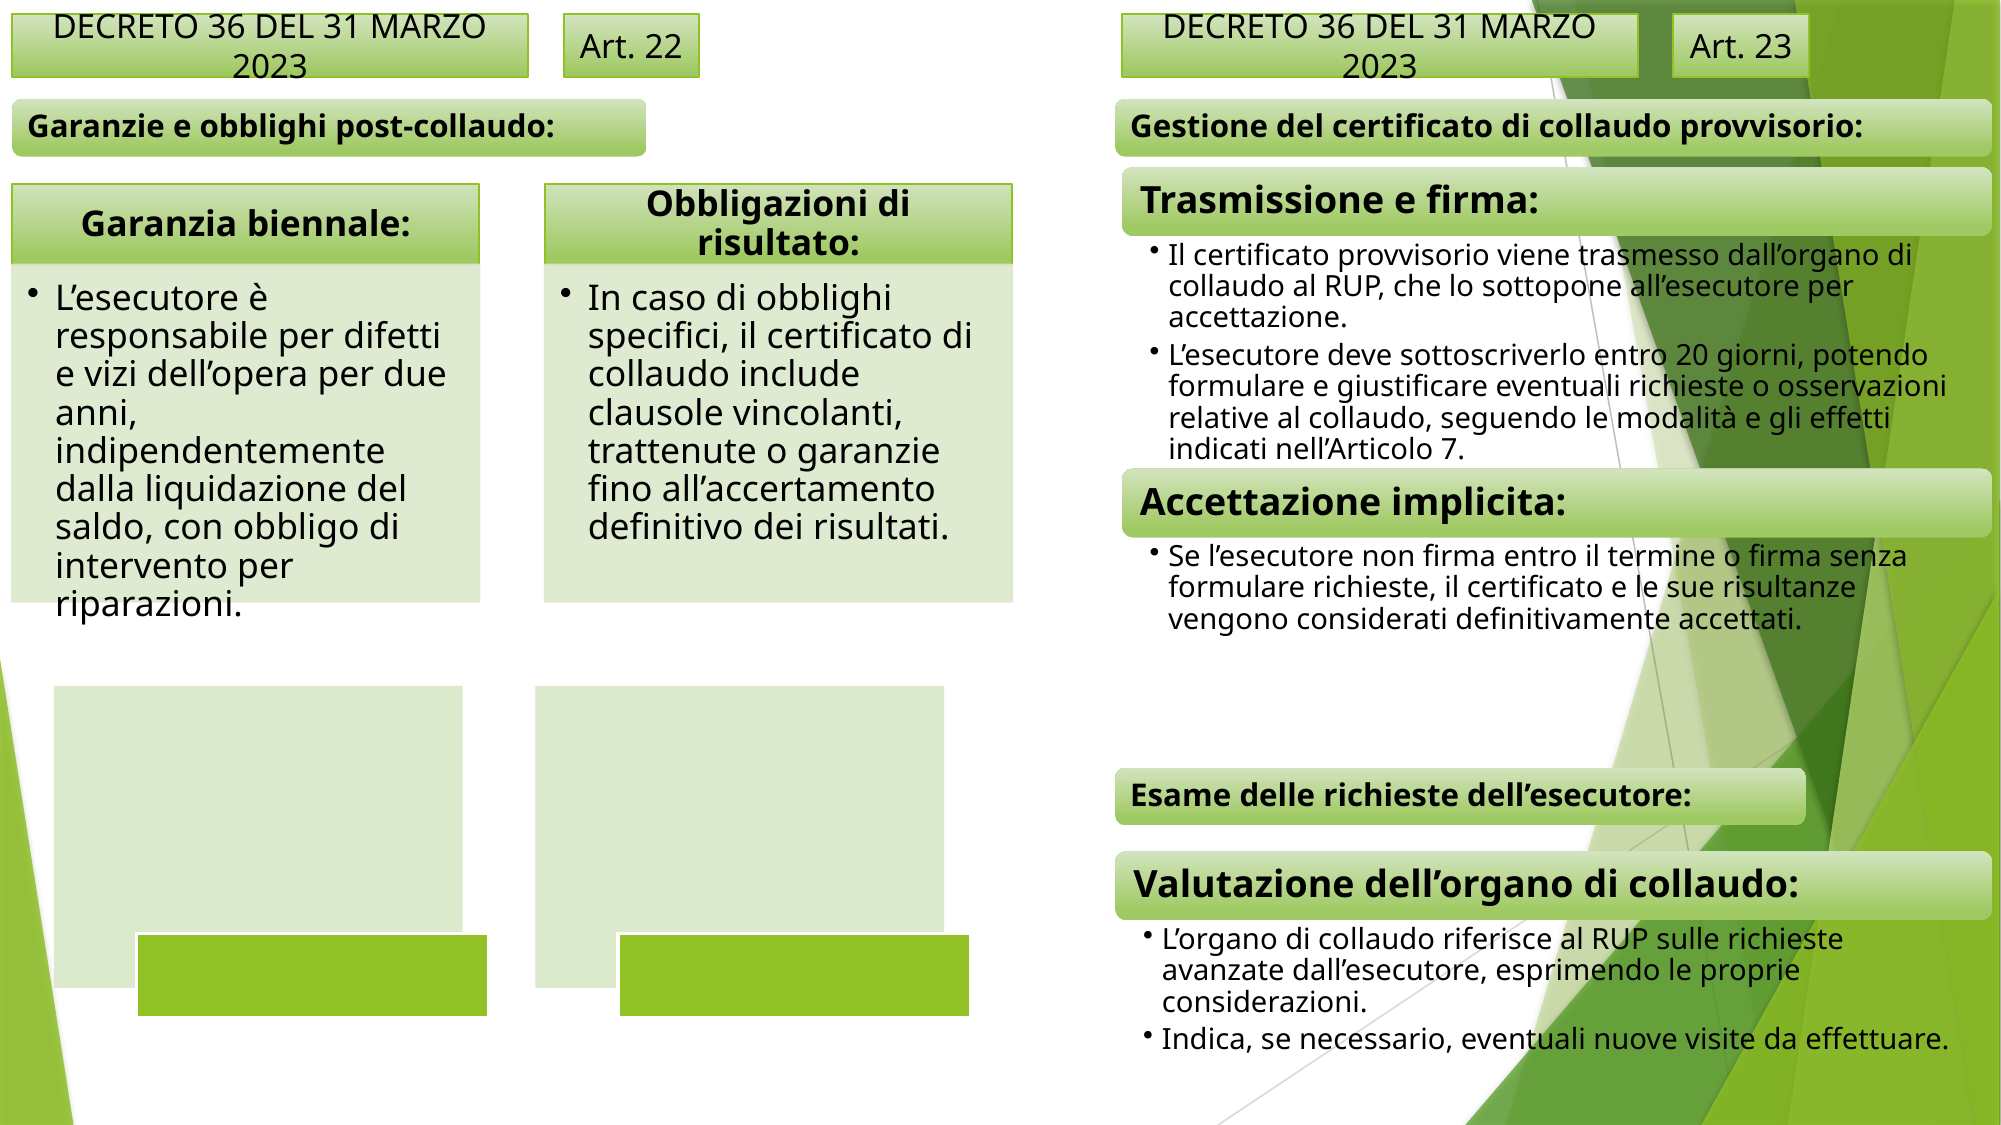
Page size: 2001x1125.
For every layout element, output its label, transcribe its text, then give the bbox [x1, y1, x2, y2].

text_box Art. 23 [1672, 13, 1810, 78]
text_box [1114, 765, 1807, 828]
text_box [53, 525, 971, 1125]
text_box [1114, 97, 1993, 159]
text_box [11, 97, 648, 159]
text_box DECRETO 36 DEL 31 MARZO 2023 [1121, 13, 1639, 78]
text_box Art. 22 [563, 13, 700, 78]
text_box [11, 157, 1013, 629]
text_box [1121, 165, 1993, 648]
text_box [1114, 826, 1993, 1052]
text_box DECRETO 36 DEL 31 MARZO 2023 [11, 13, 529, 78]
